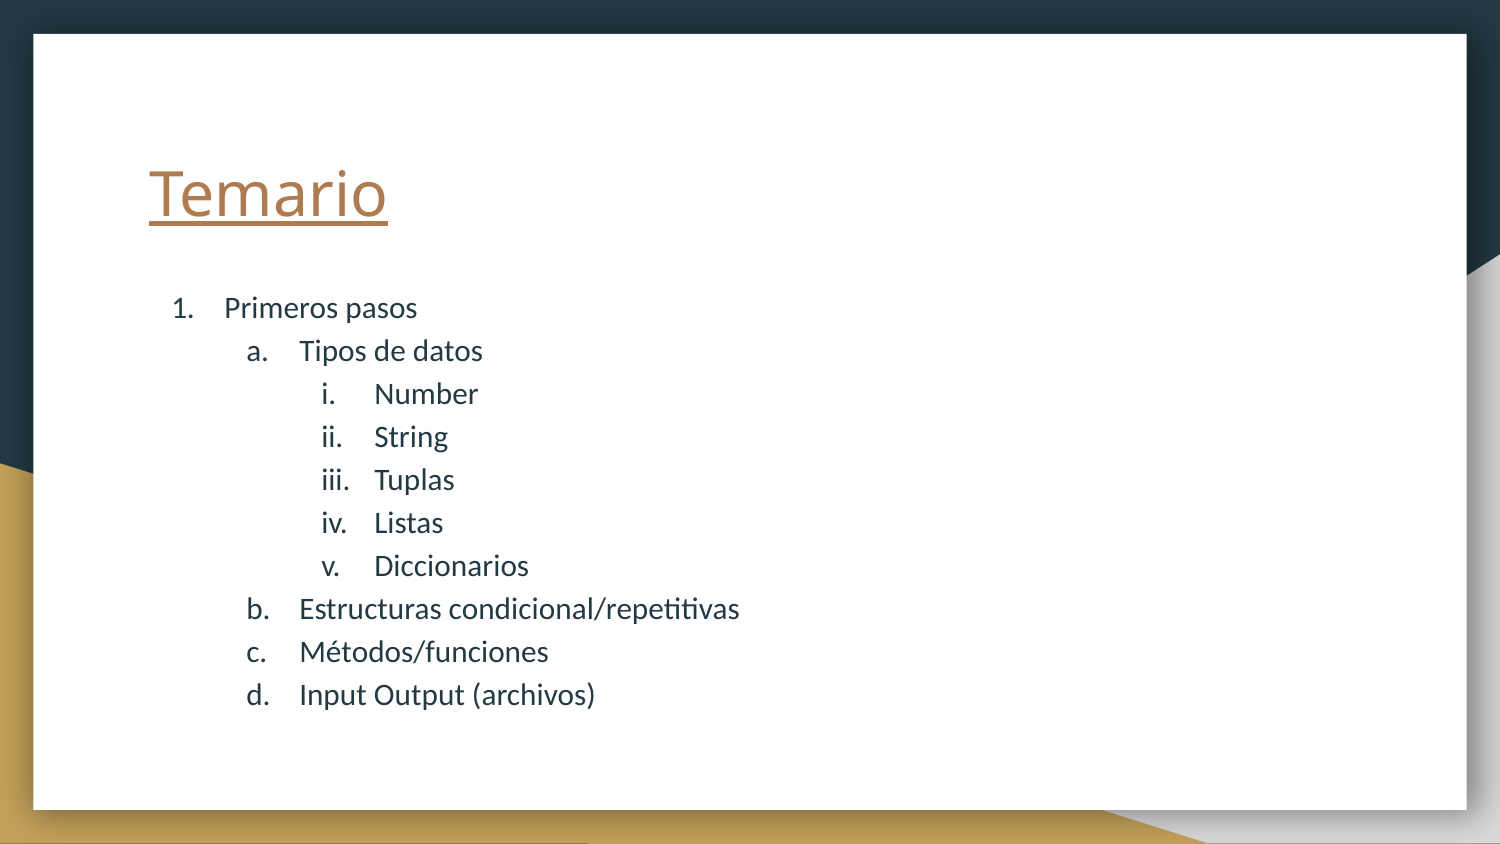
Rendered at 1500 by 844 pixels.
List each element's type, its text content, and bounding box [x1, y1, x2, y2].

list Primeros pasos Tipos de datos Number String Tuplas Listas Diccionarios Estructuras condicional/repetitivas Métodos/funciones Input Output (archivos) [134, 266, 1366, 729]
title Temario [134, 138, 1366, 266]
